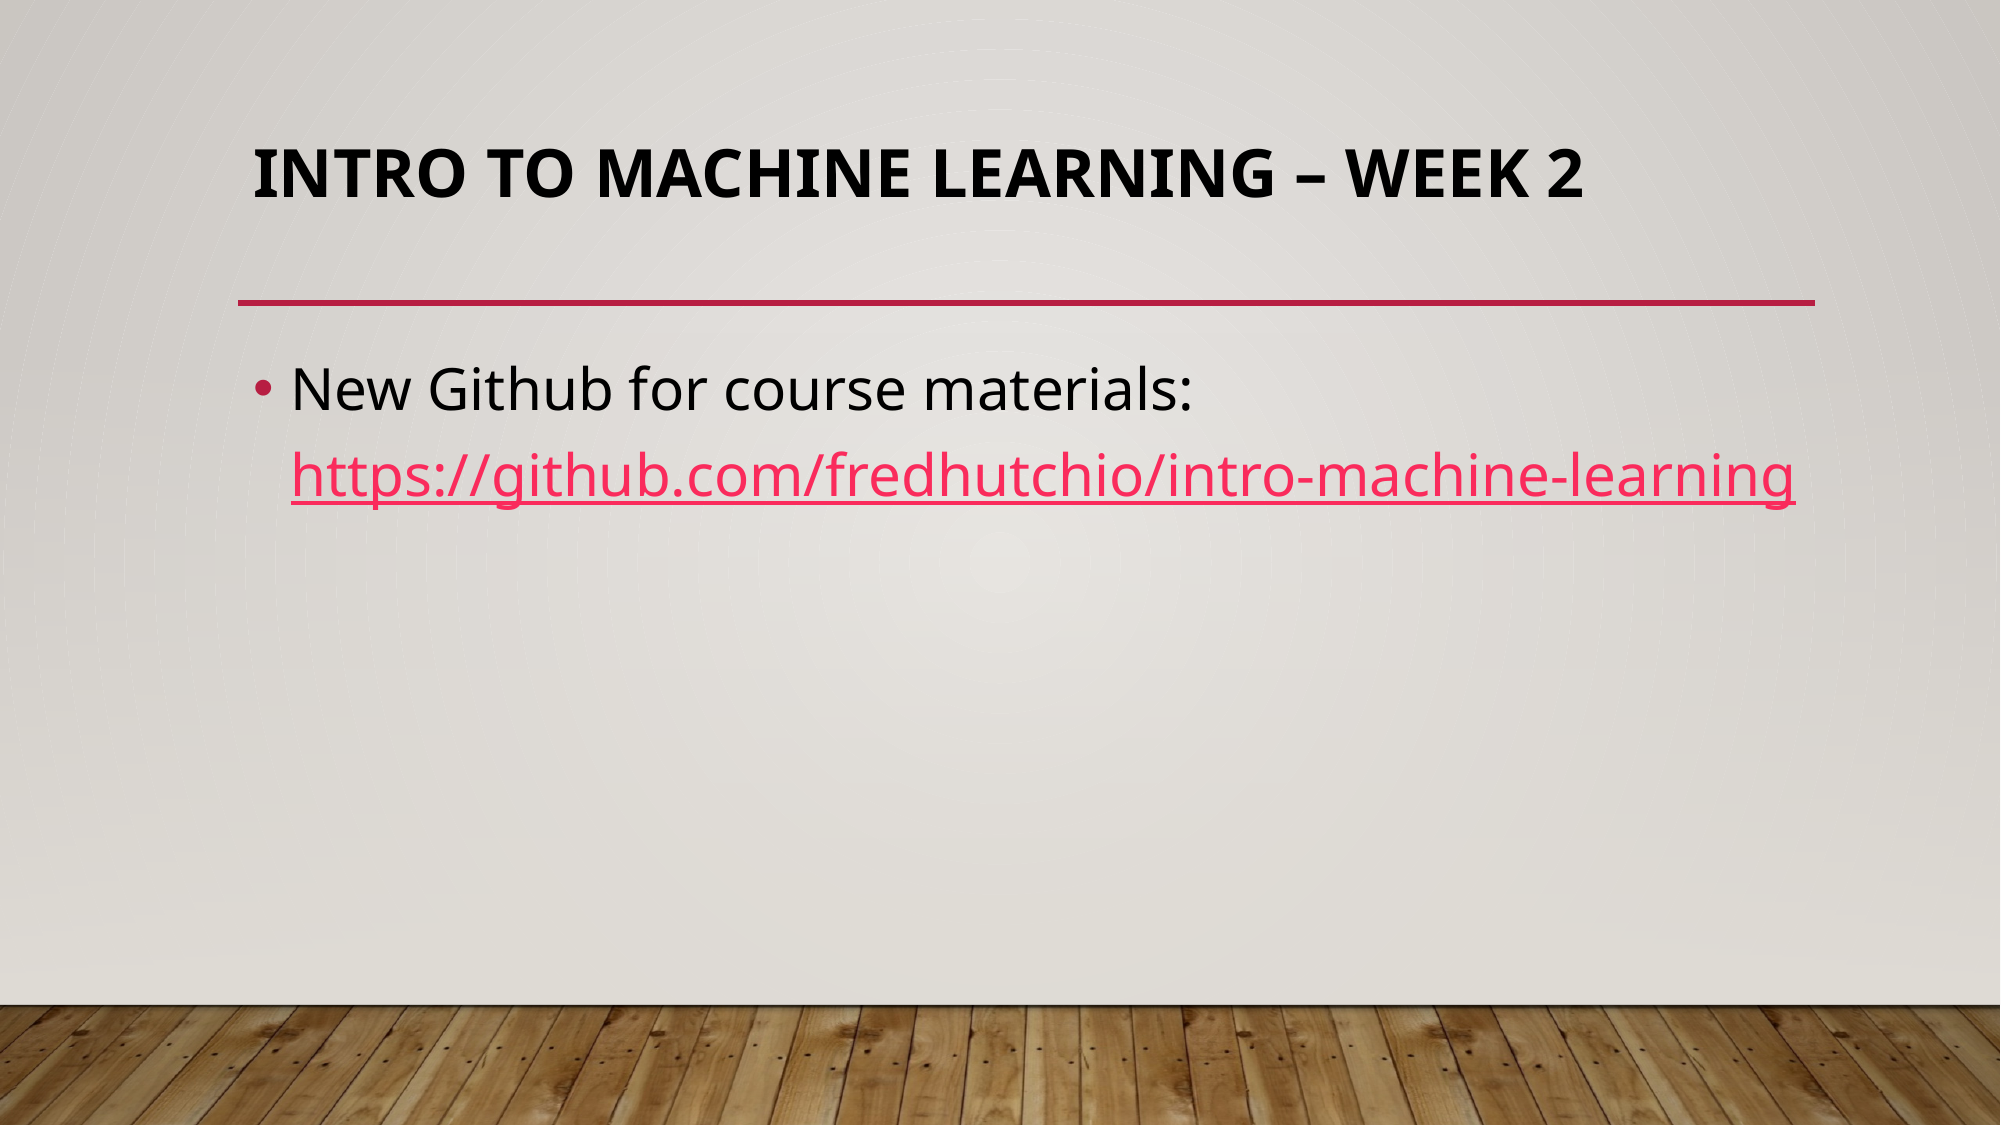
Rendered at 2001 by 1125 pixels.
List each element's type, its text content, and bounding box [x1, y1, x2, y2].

list New Github for course materials: https://github.com/fredhutchio/intro-machine-learning [238, 330, 1814, 897]
picture [0, 1005, 2000, 1125]
title Intro to Machine Learning – week 2 [238, 131, 1814, 305]
